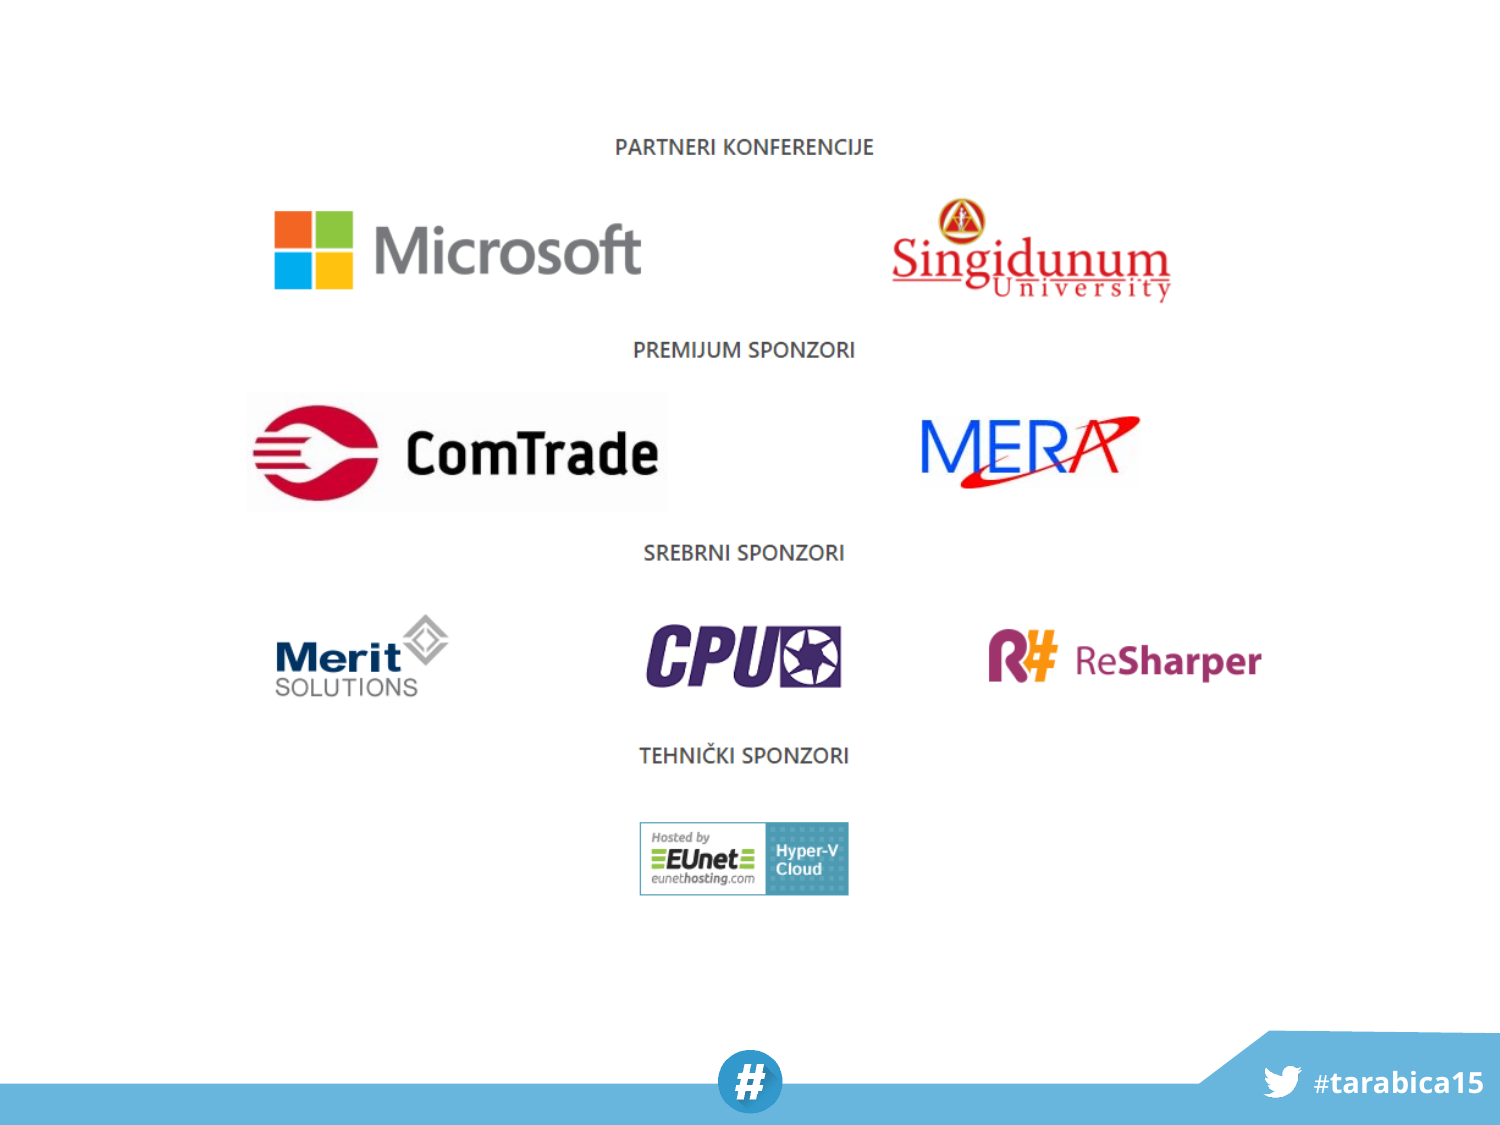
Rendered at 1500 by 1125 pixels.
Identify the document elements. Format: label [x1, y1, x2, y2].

picture [1251, 1050, 1314, 1113]
picture [713, 1045, 787, 1118]
picture [166, 100, 1369, 931]
